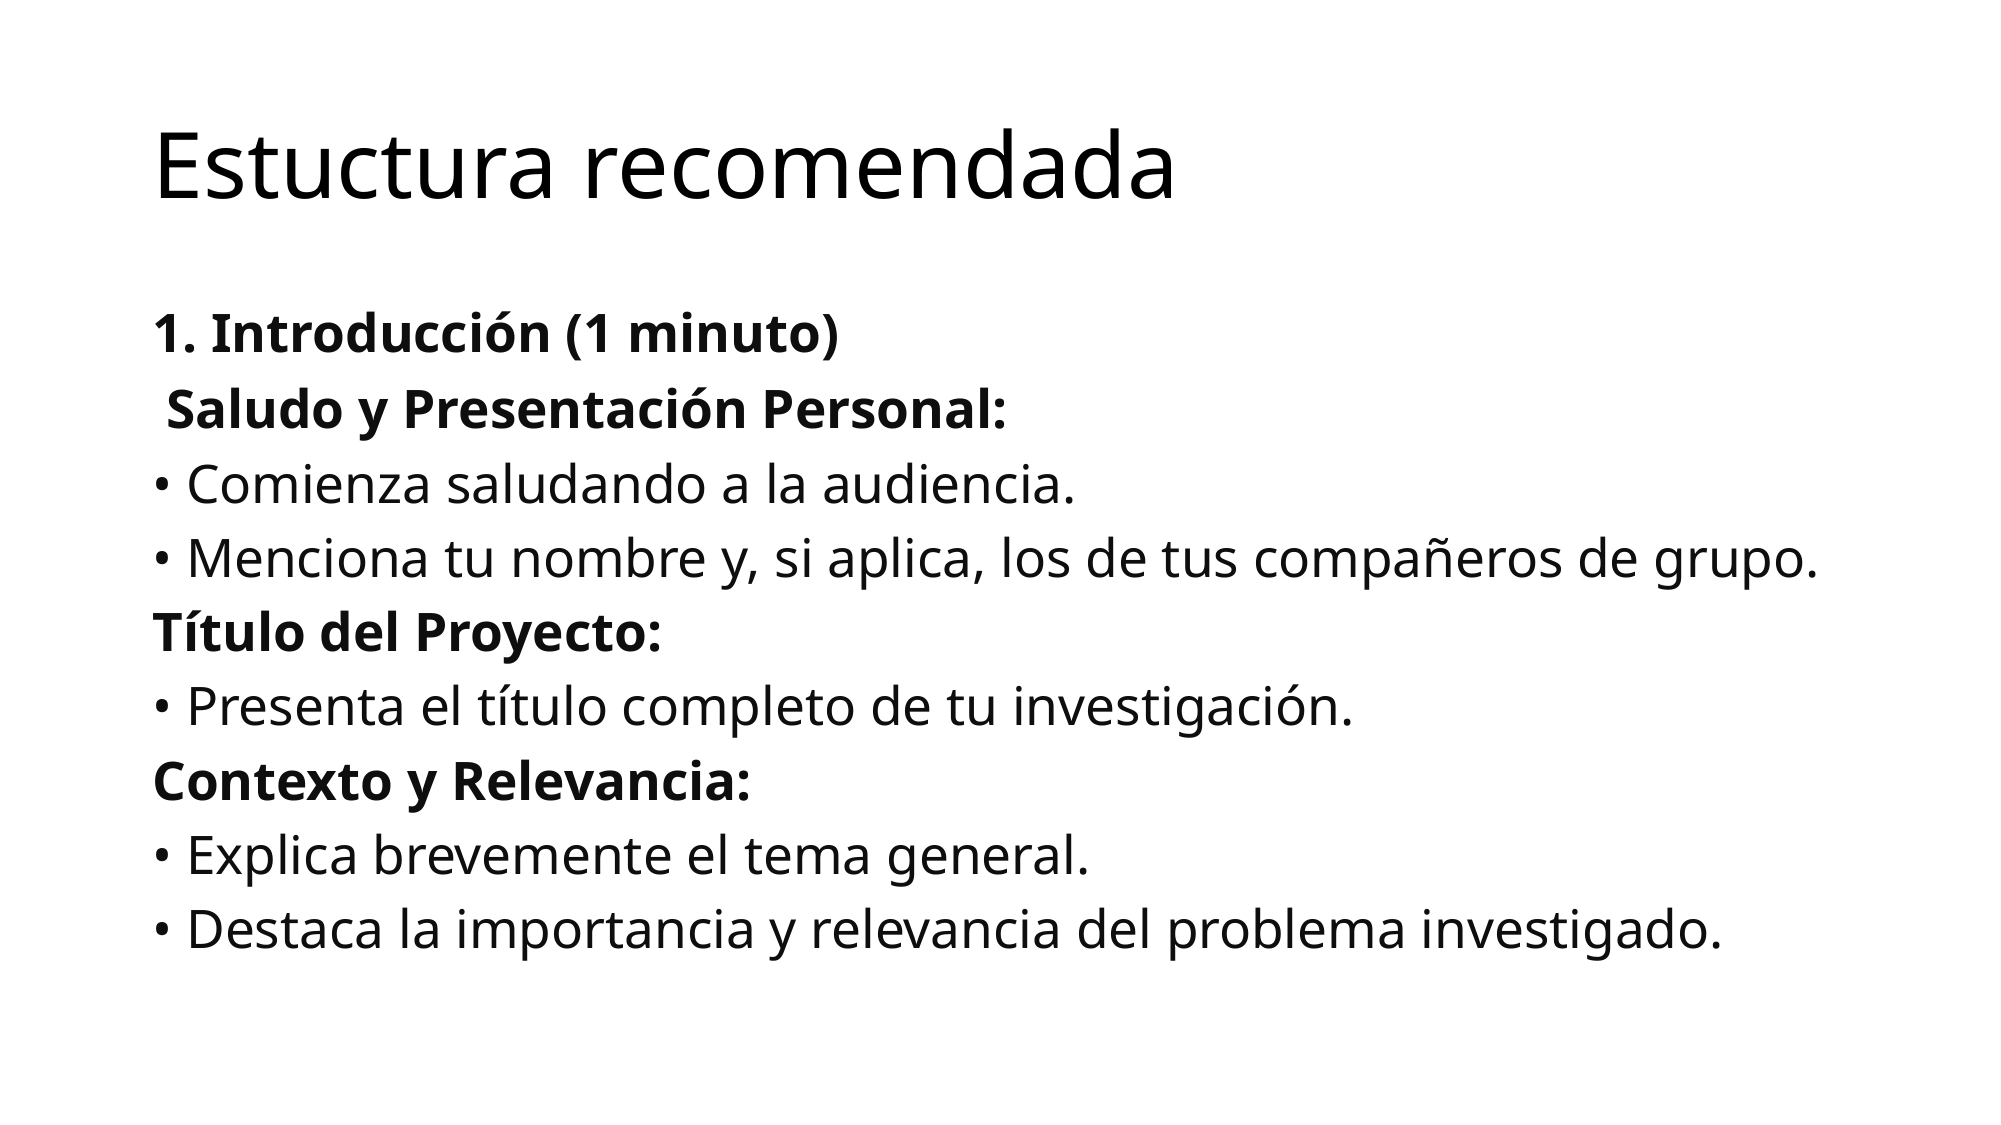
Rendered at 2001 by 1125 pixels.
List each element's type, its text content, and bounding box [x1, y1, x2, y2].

list 1. Introducción (1 minuto) Saludo y Presentación Personal: • Comienza saludando a la audiencia. • Menciona tu nombre y, si aplica, los de tus compañeros de grupo. Título del Proyecto: • Presenta el título completo de tu investigación. Contexto y Relevancia: • Explica brevemente el tema general. • Destaca la importancia y relevancia del problema investigado. [137, 299, 1863, 1014]
title Estuctura recomendada [137, 59, 1863, 278]
